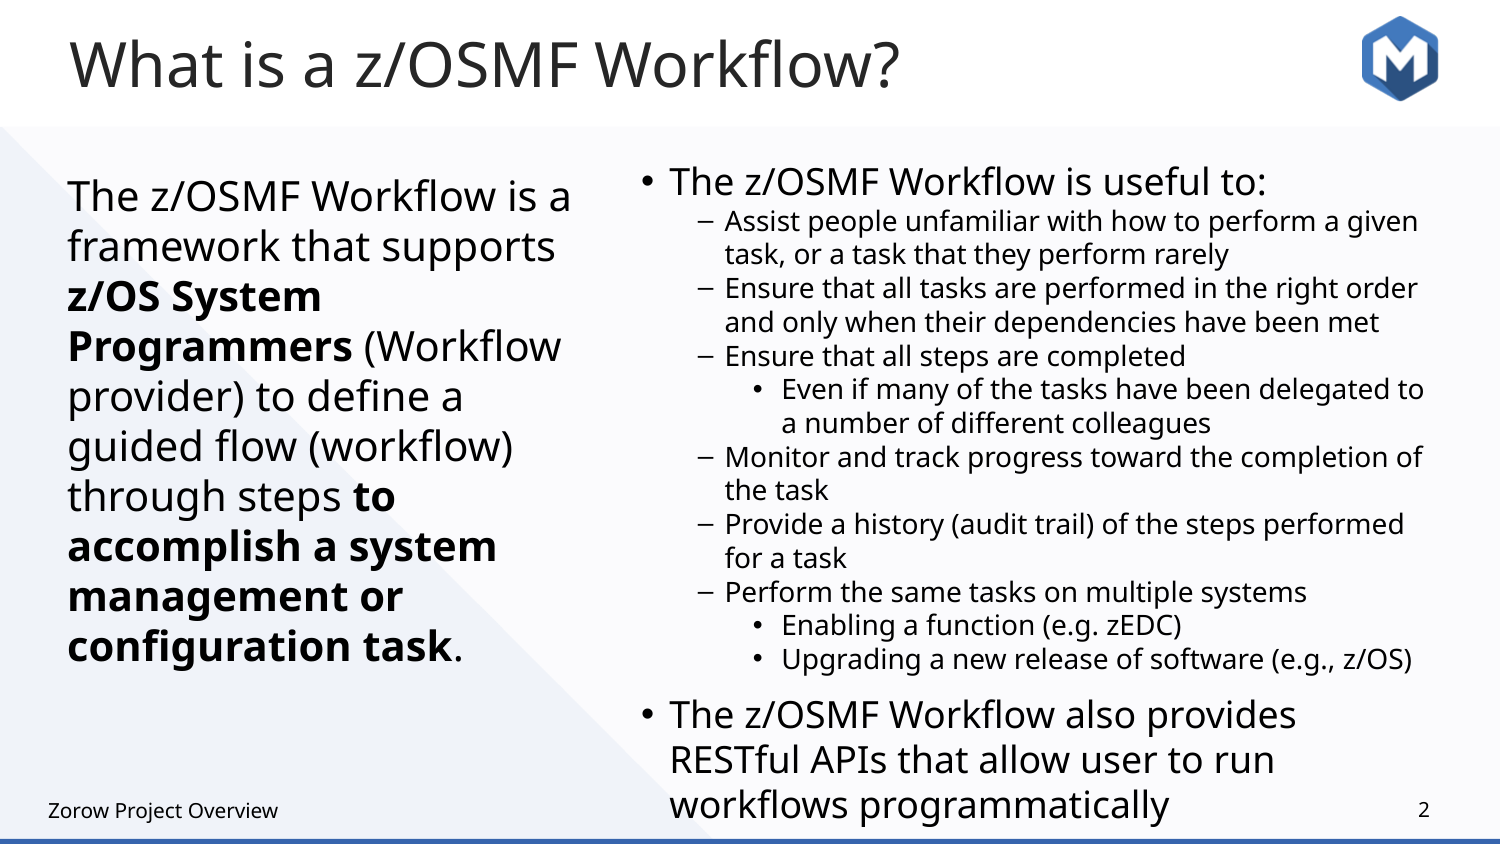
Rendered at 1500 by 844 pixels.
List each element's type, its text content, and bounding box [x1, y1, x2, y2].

slide_number ‹#› [1349, 787, 1445, 833]
slide_number Zorow Project Overview [33, 787, 648, 833]
picture [1362, 16, 1440, 102]
title What is a z/OSMF Workflow? [54, 26, 1350, 100]
list The z/OSMF Workflow is useful to: Assist people unfamiliar with how to perform a given task, or a task that they perform rarely Ensure that all tasks are performed in the right order and only when their dependencies have been met Ensure that all steps are completed Even if many of the tasks have been delegated to a number of different colleagues Monitor and track progress toward the completion of the task Provide a history (audit trail) of the steps performed for a task Perform the same tasks on multiple systems Enabling a function (e.g. zEDC) Upgrading a new release of software (e.g., z/OS) The z/OSMF Workflow also provides RESTful APIs that allow user to run workflows programmatically [634, 154, 1439, 644]
list The z/OSMF Workflow is a framework that supports z/OS System Programmers (Workflow provider) to define a guided flow (workflow) through steps to accomplish a system management or configuration task. [52, 154, 621, 671]
